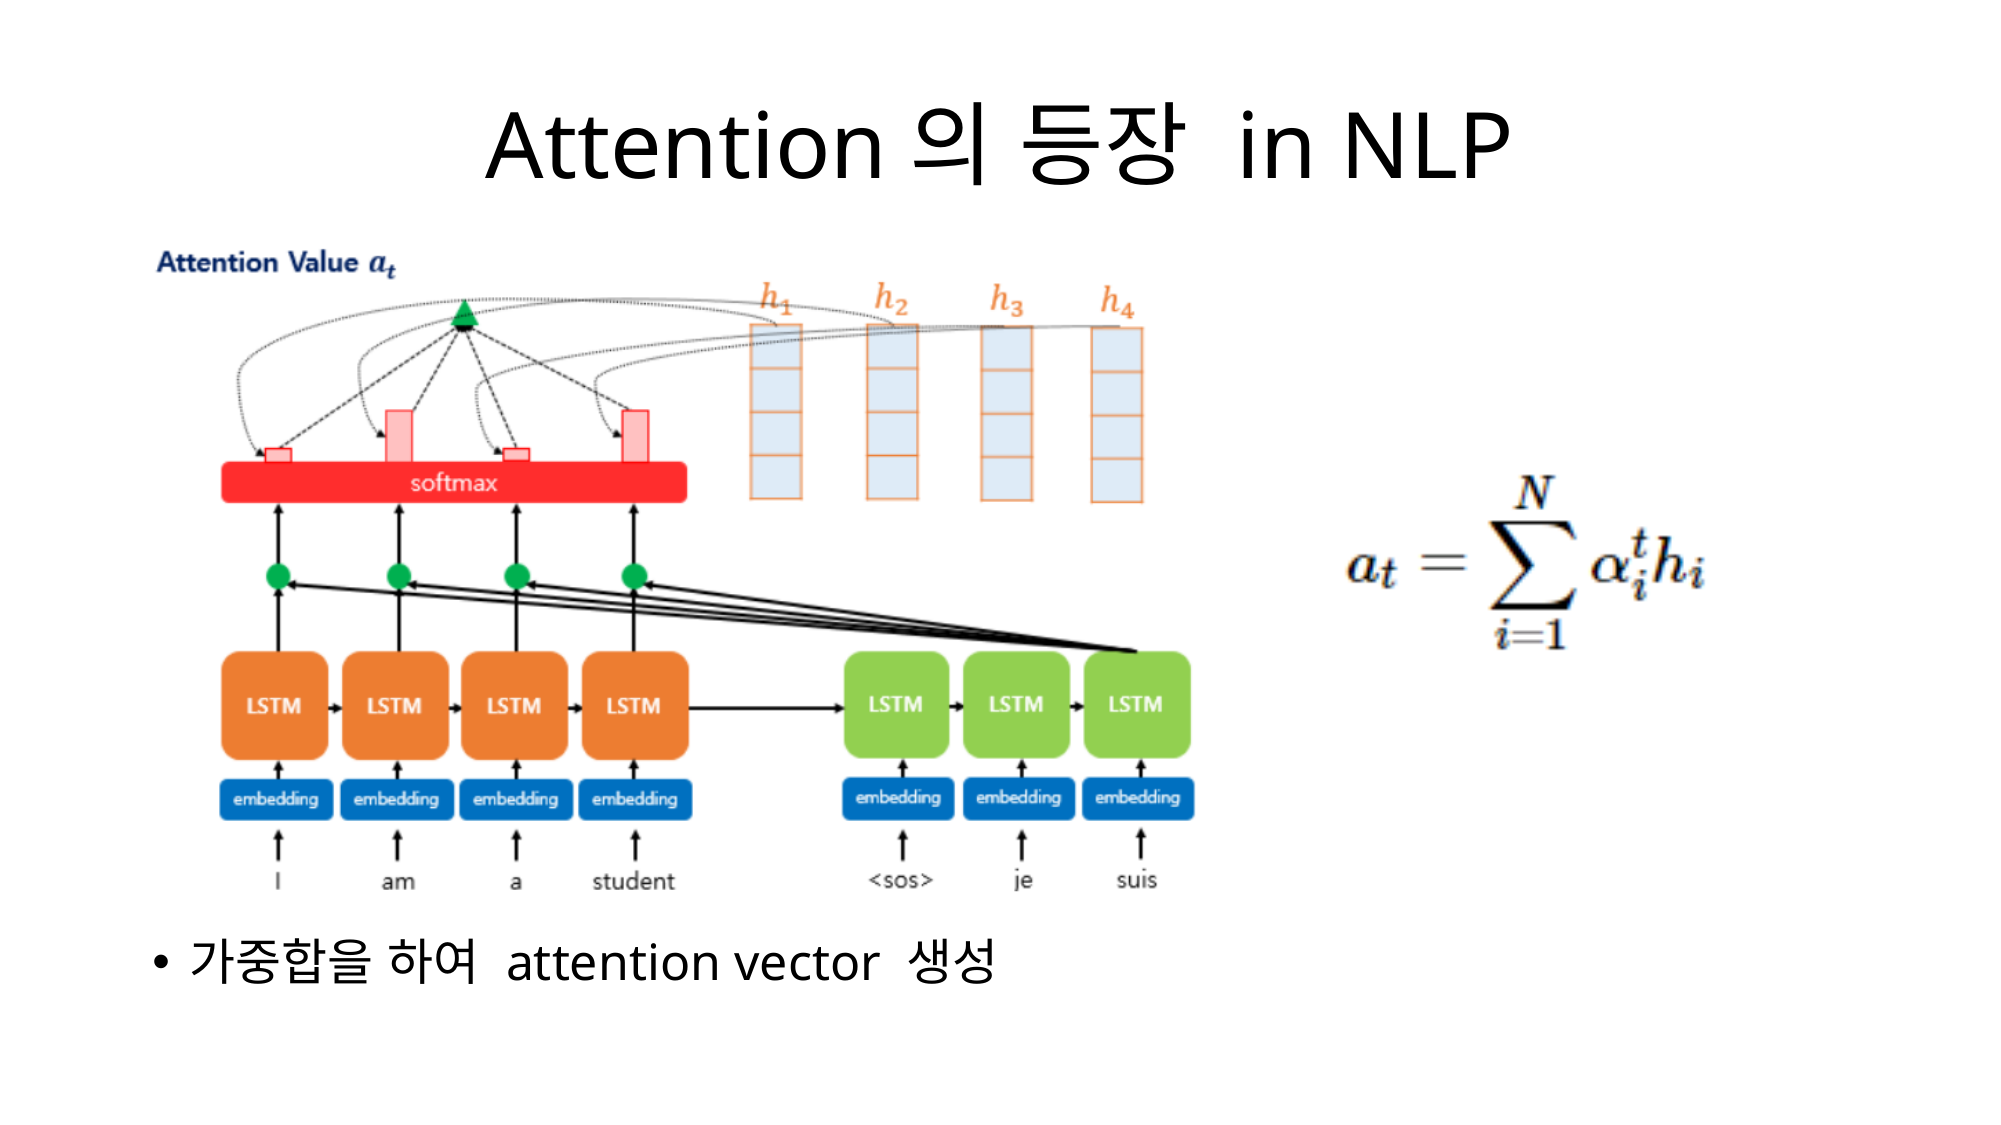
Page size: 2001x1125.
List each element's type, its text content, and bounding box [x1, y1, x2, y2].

picture [116, 223, 1239, 901]
title Attention의 등장 in NLP [137, 39, 1863, 258]
picture [1295, 446, 1766, 696]
list 가중합을 하여 attention vector 생성 [137, 930, 1863, 1083]
